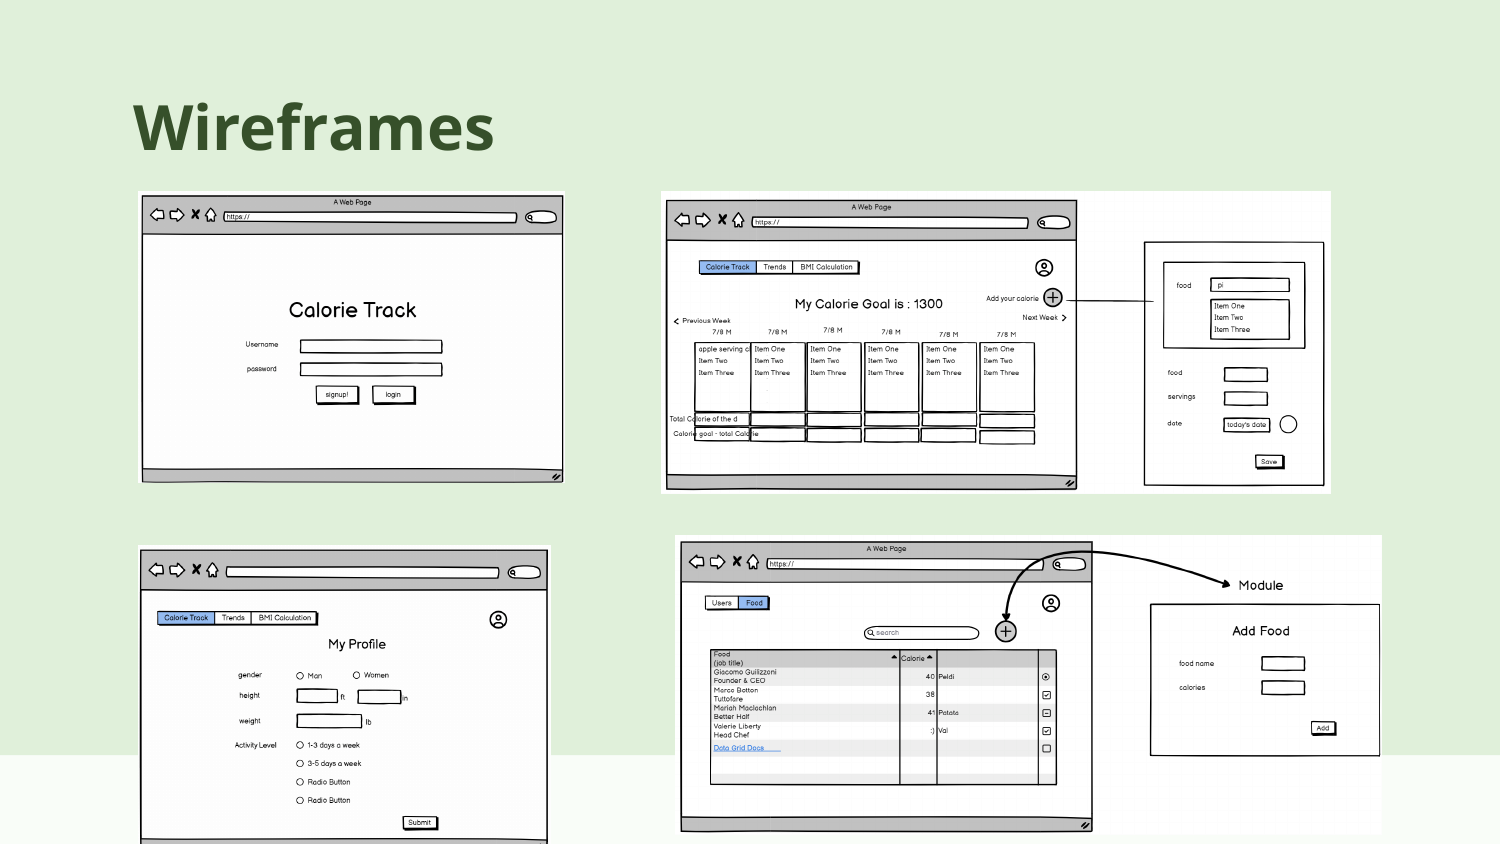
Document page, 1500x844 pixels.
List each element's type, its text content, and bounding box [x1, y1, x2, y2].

picture [138, 545, 551, 844]
title Wireframes [118, 72, 1382, 167]
picture [661, 191, 1331, 495]
picture [674, 535, 1383, 836]
picture [138, 191, 565, 483]
